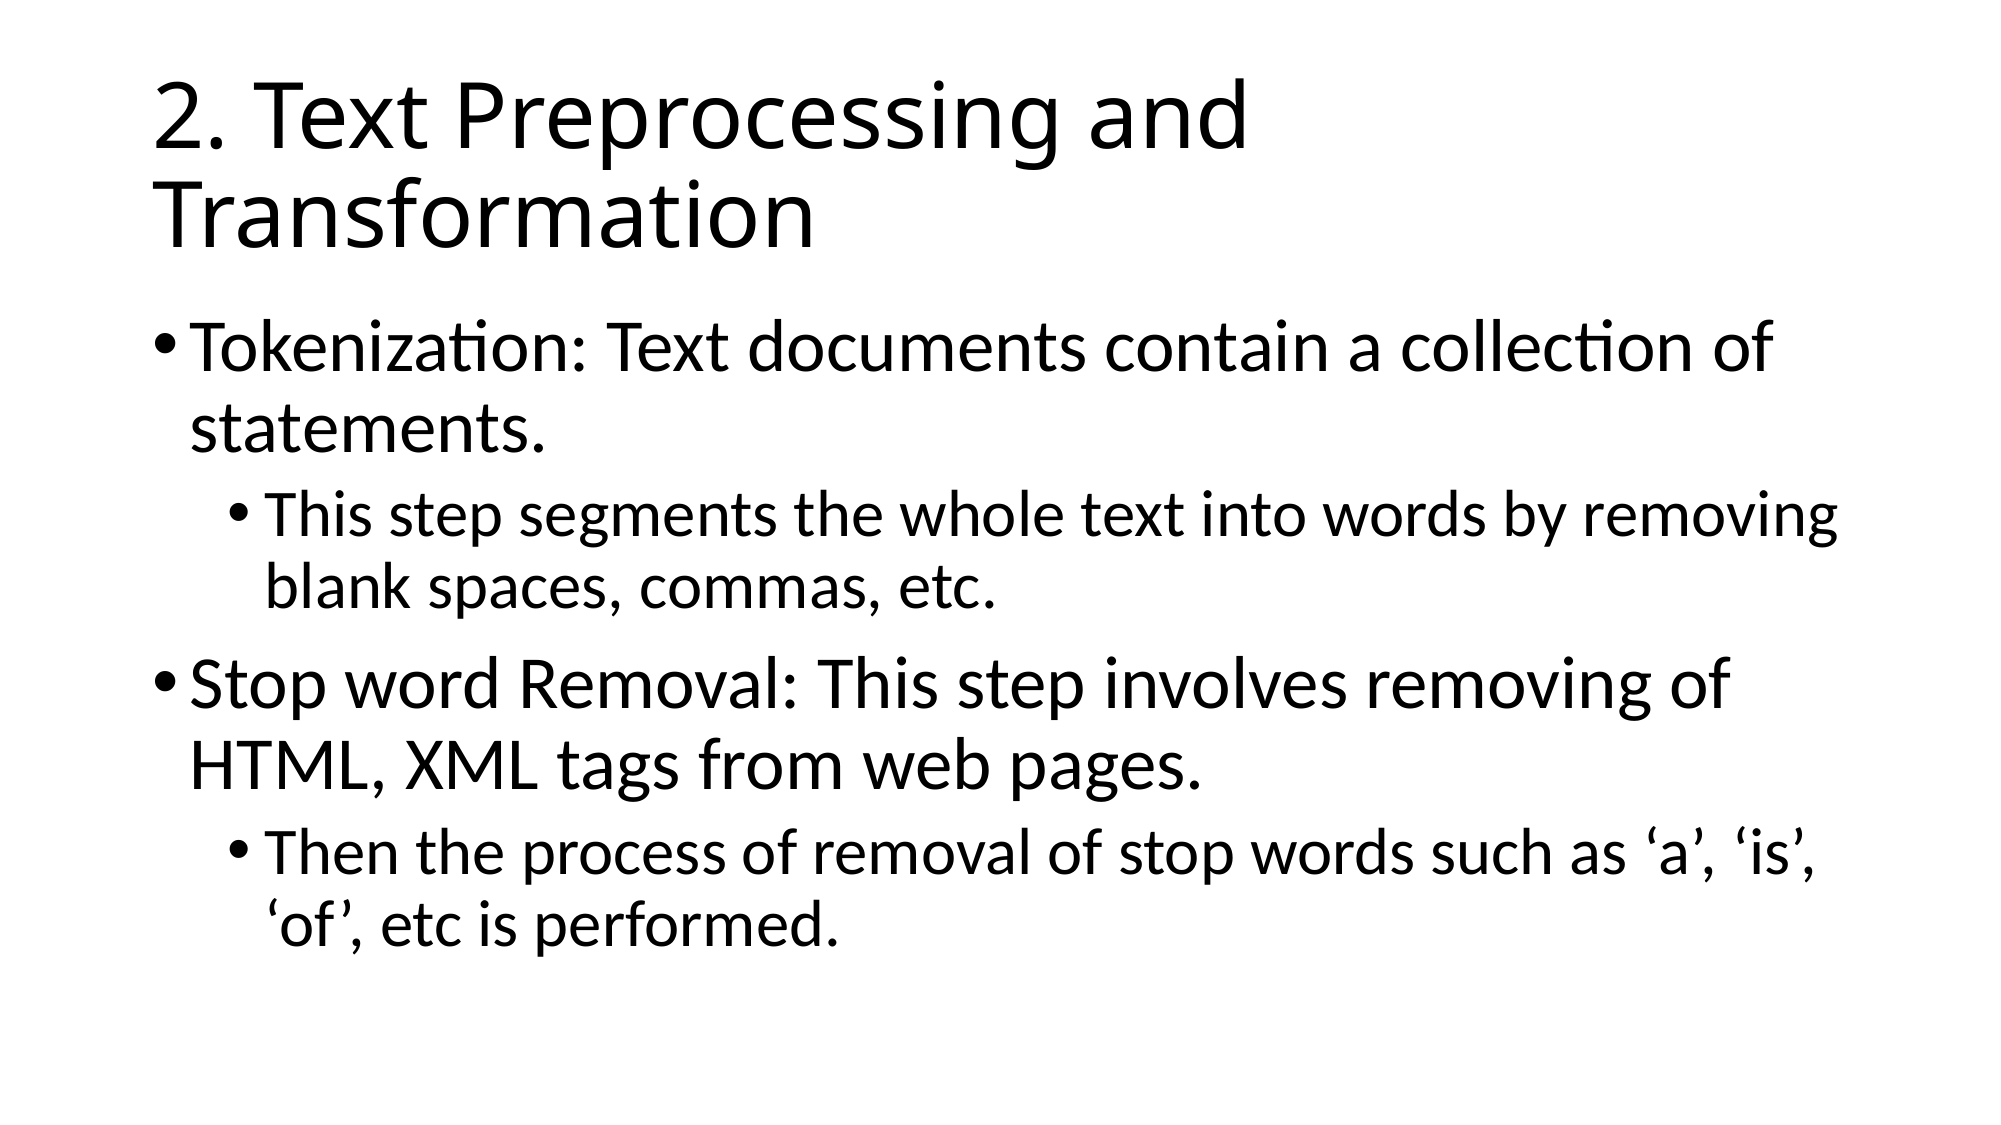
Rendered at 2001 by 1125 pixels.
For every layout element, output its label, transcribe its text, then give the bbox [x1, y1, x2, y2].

list Tokenization: Text documents contain a collection of statements. This step segments the whole text into words by removing blank spaces, commas, etc. Stop word Removal: This step involves removing of HTML, XML tags from web pages. Then the process of removal of stop words such as ‘a’, ‘is’, ‘of’, etc is performed. [137, 299, 1863, 1014]
title 2. Text Preprocessing and Transformation [137, 59, 1863, 278]
